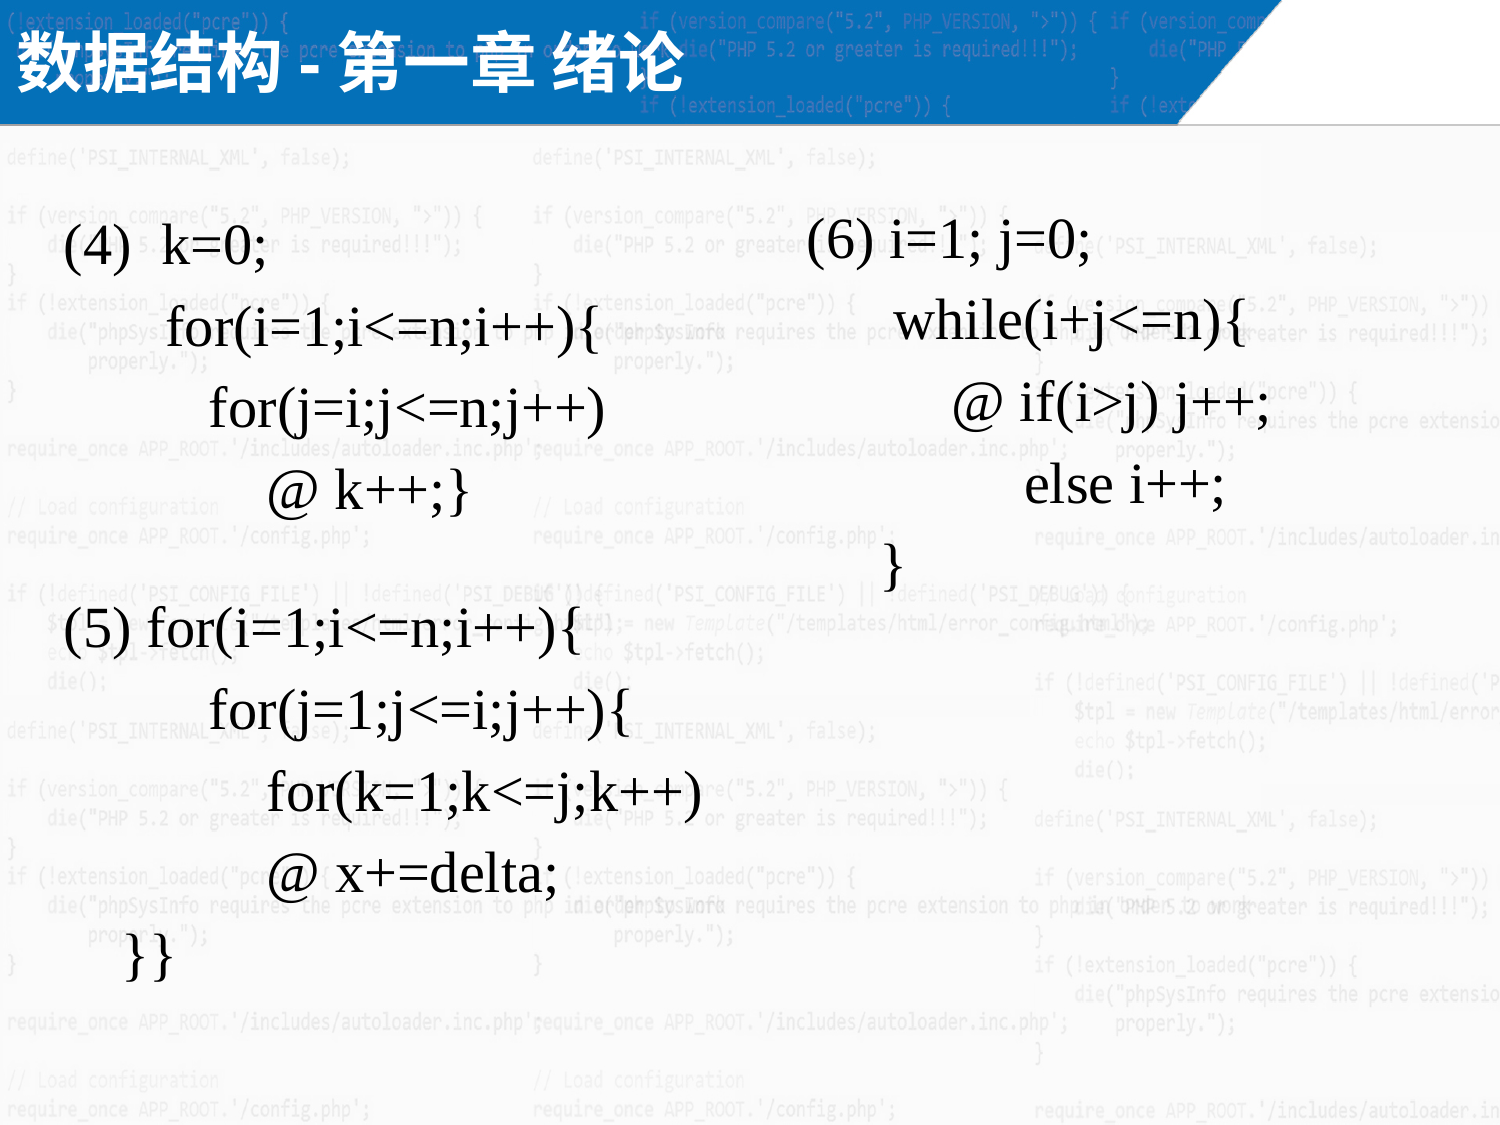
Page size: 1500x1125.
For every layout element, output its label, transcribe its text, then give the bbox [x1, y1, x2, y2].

text_box (5) for(i=1;i<=n;i++){ for(j=1;j<=i;j++){ for(k=1;k<=j;k++) @ x+=delta; }} [49, 598, 775, 993]
picture [0, 0, 1500, 1125]
text_box (4) k=0; for(i=1;i<=n;i++){ for(j=i;j<=n;j++) @ k++;} [49, 215, 725, 528]
text_box (6) i=1; j=0; while(i+j<=n){ @ if(i>j) j++; else i++; } [791, 209, 1355, 603]
list 数据结构-第一章 绪论 [1, 12, 789, 110]
